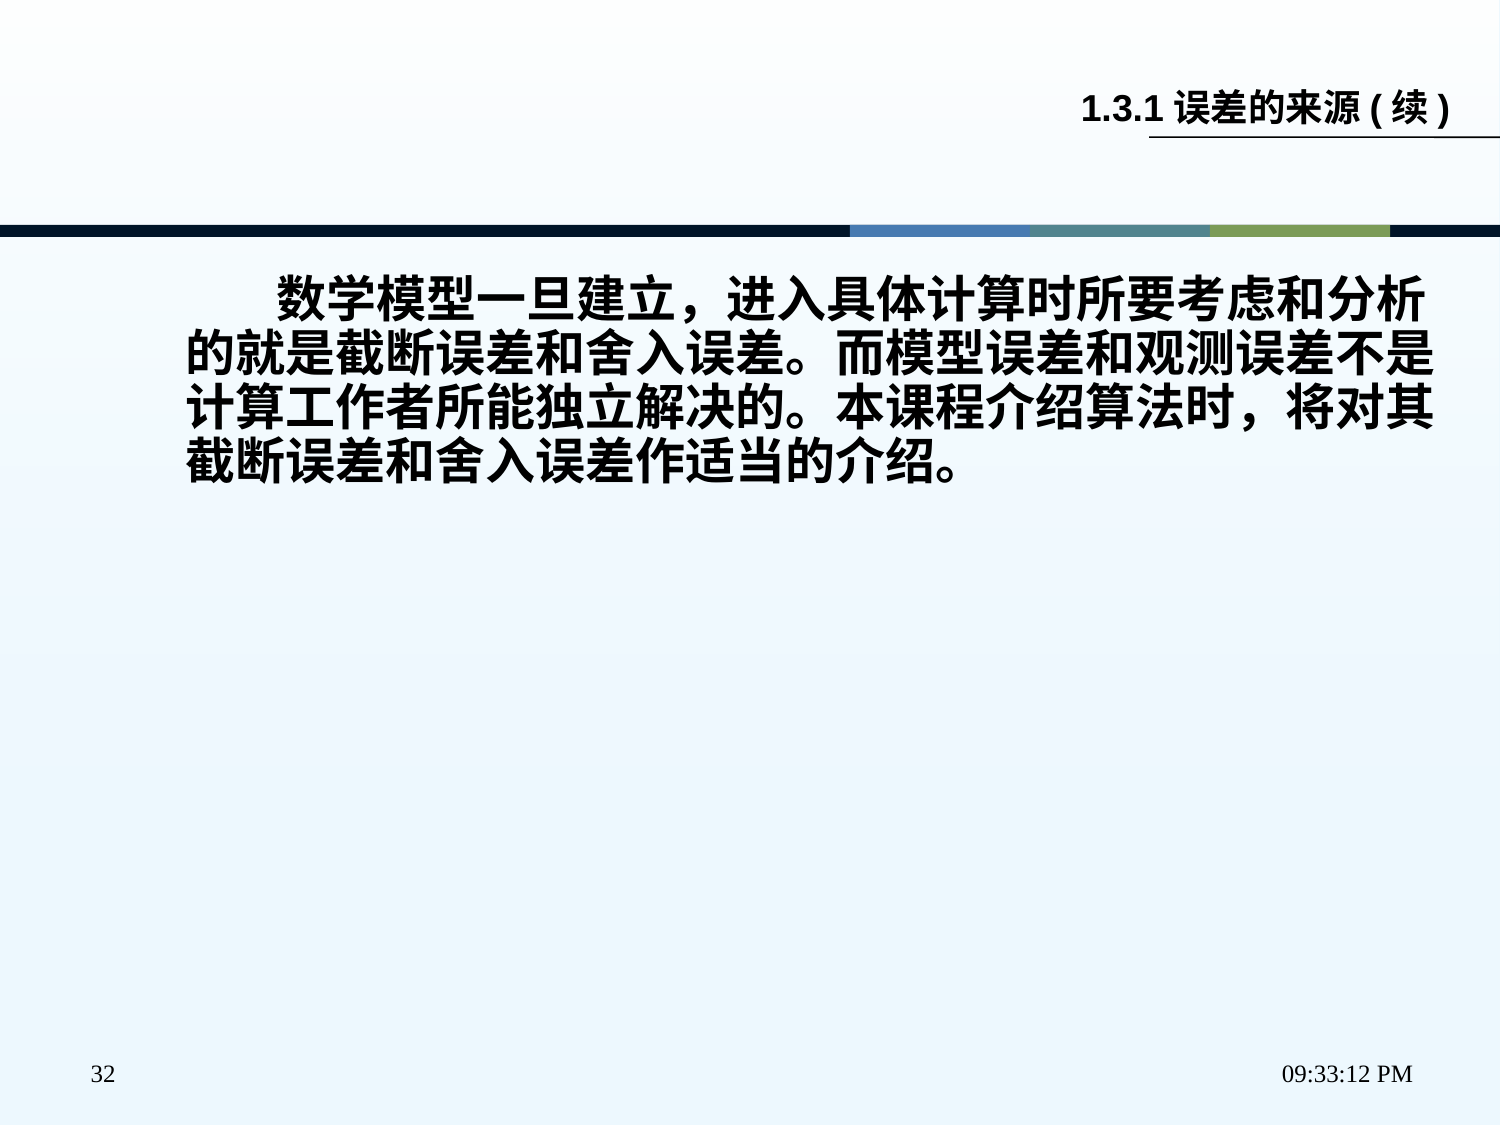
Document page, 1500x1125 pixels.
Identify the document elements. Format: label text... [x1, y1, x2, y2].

text_box 1.3.1误差的来源(续) [1066, 77, 1500, 137]
text_box 数学模型一旦建立，进入具体计算时所要考虑和分析的就是截断误差和舍入误差。而模型误差和观测误差不是计算工作者所能独立解决的。本课程介绍算法时，将对其截断误差和舍入误差作适当的介绍。 [171, 267, 1459, 480]
slide_number 32 [75, 1042, 426, 1103]
slide_number 下午2时58分33秒 [1078, 1042, 1429, 1103]
